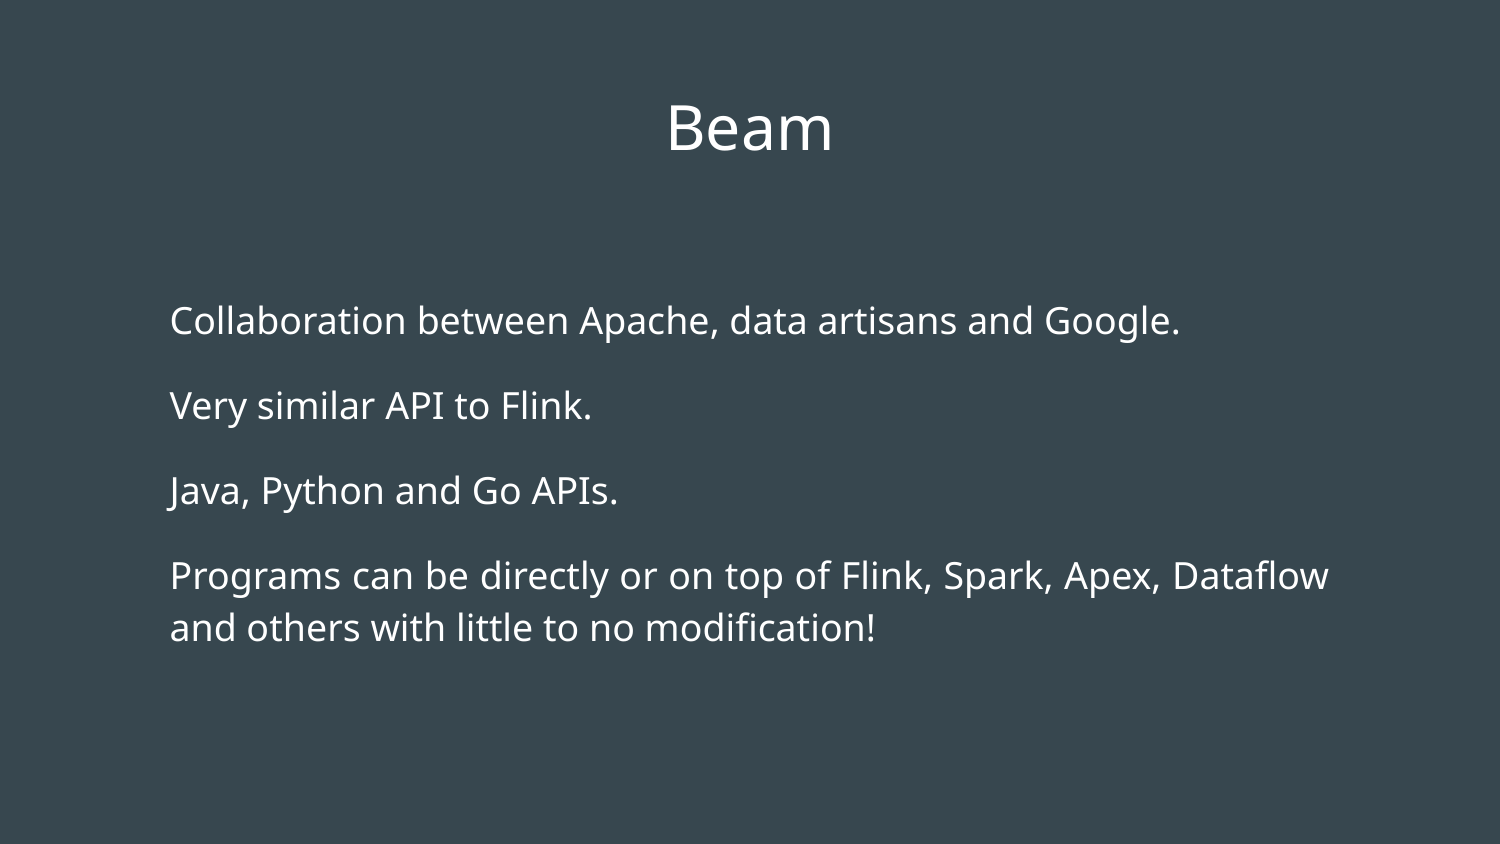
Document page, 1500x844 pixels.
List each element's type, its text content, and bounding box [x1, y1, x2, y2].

list Collaboration between Apache, data artisans and Google. Very similar API to Flink. Java, Python and Go APIs. Programs can be directly or on top of Flink, Spark, Apex, Dataflow and others with little to no modification! [154, 189, 1346, 750]
title Beam [51, 72, 1449, 167]
